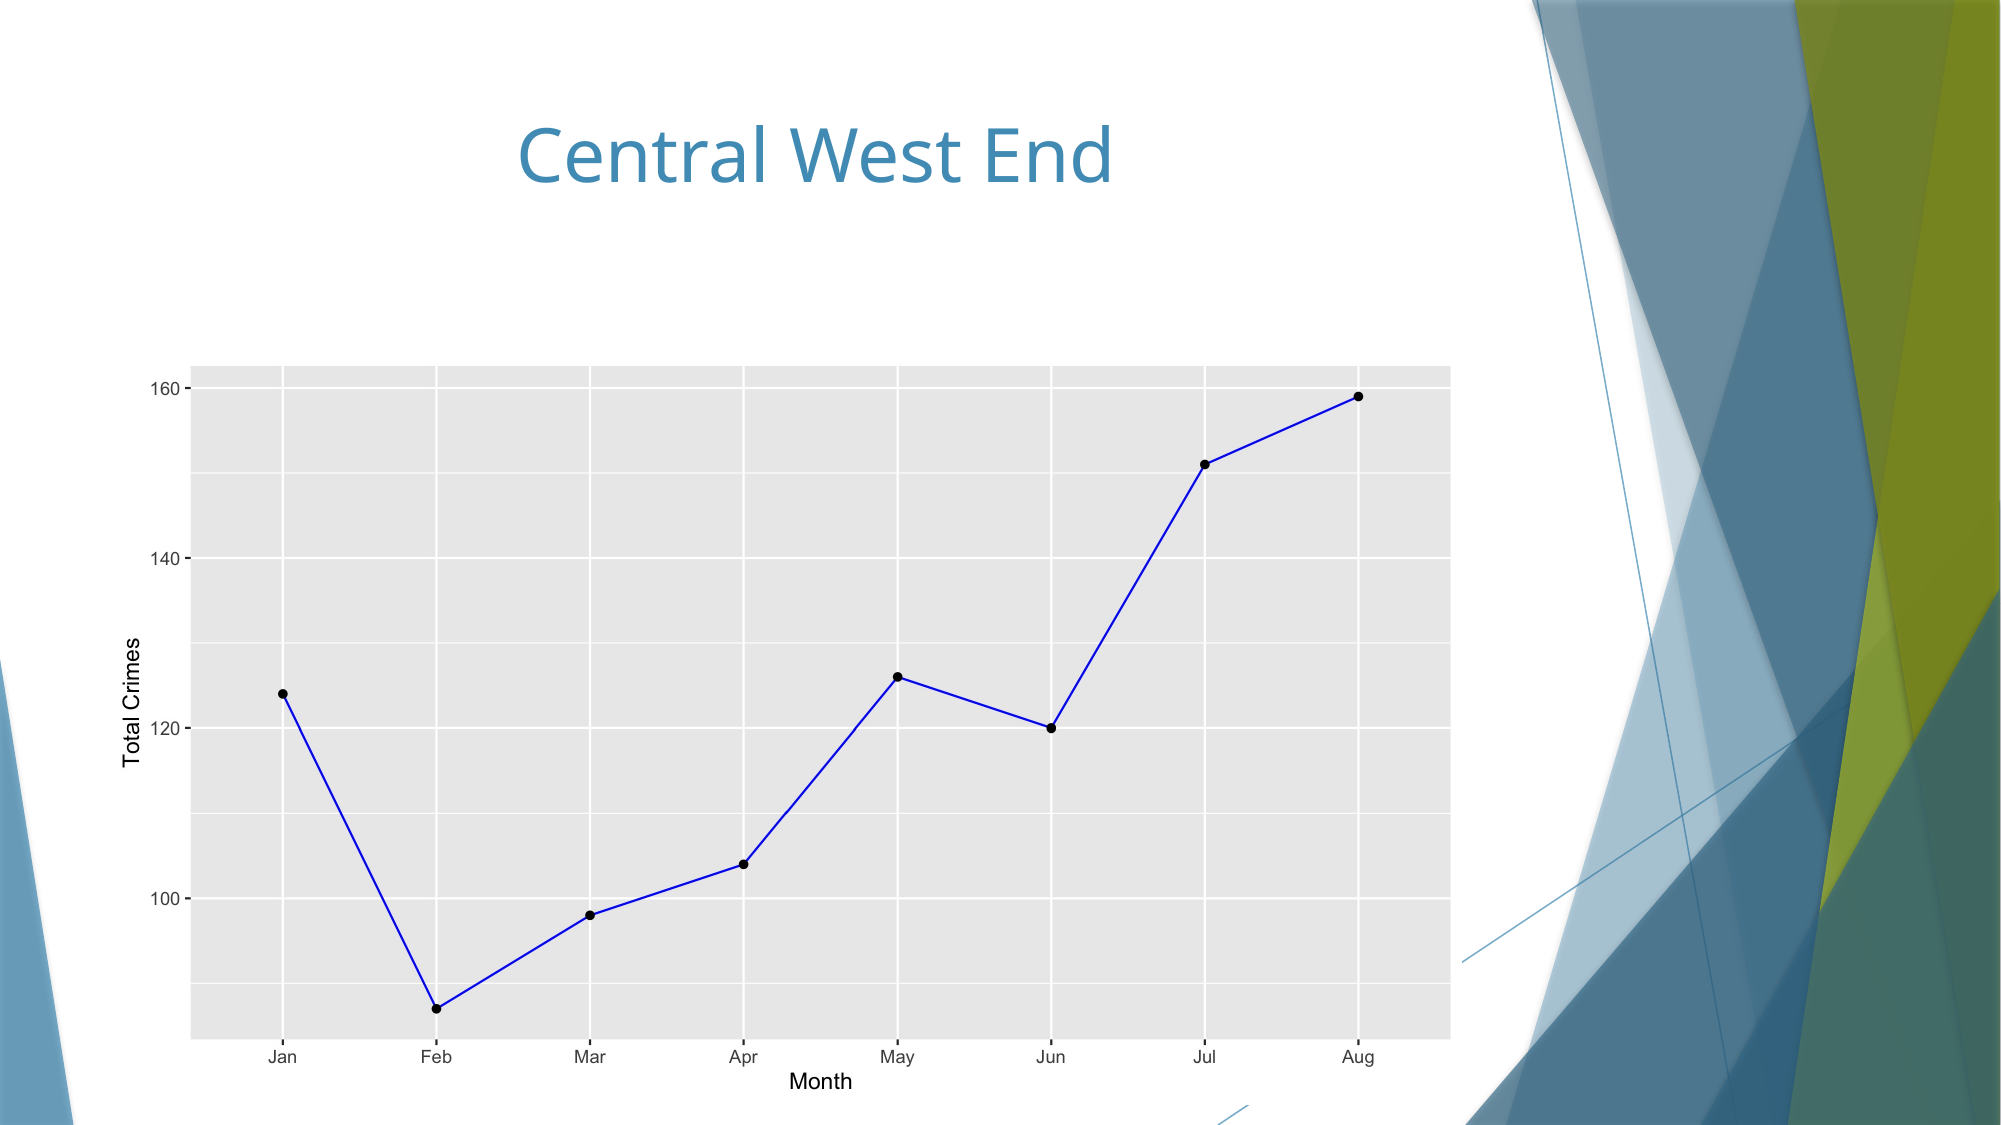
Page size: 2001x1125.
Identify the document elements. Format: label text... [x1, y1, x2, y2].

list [110, 353, 1462, 1105]
title Central West End [111, 99, 1522, 317]
